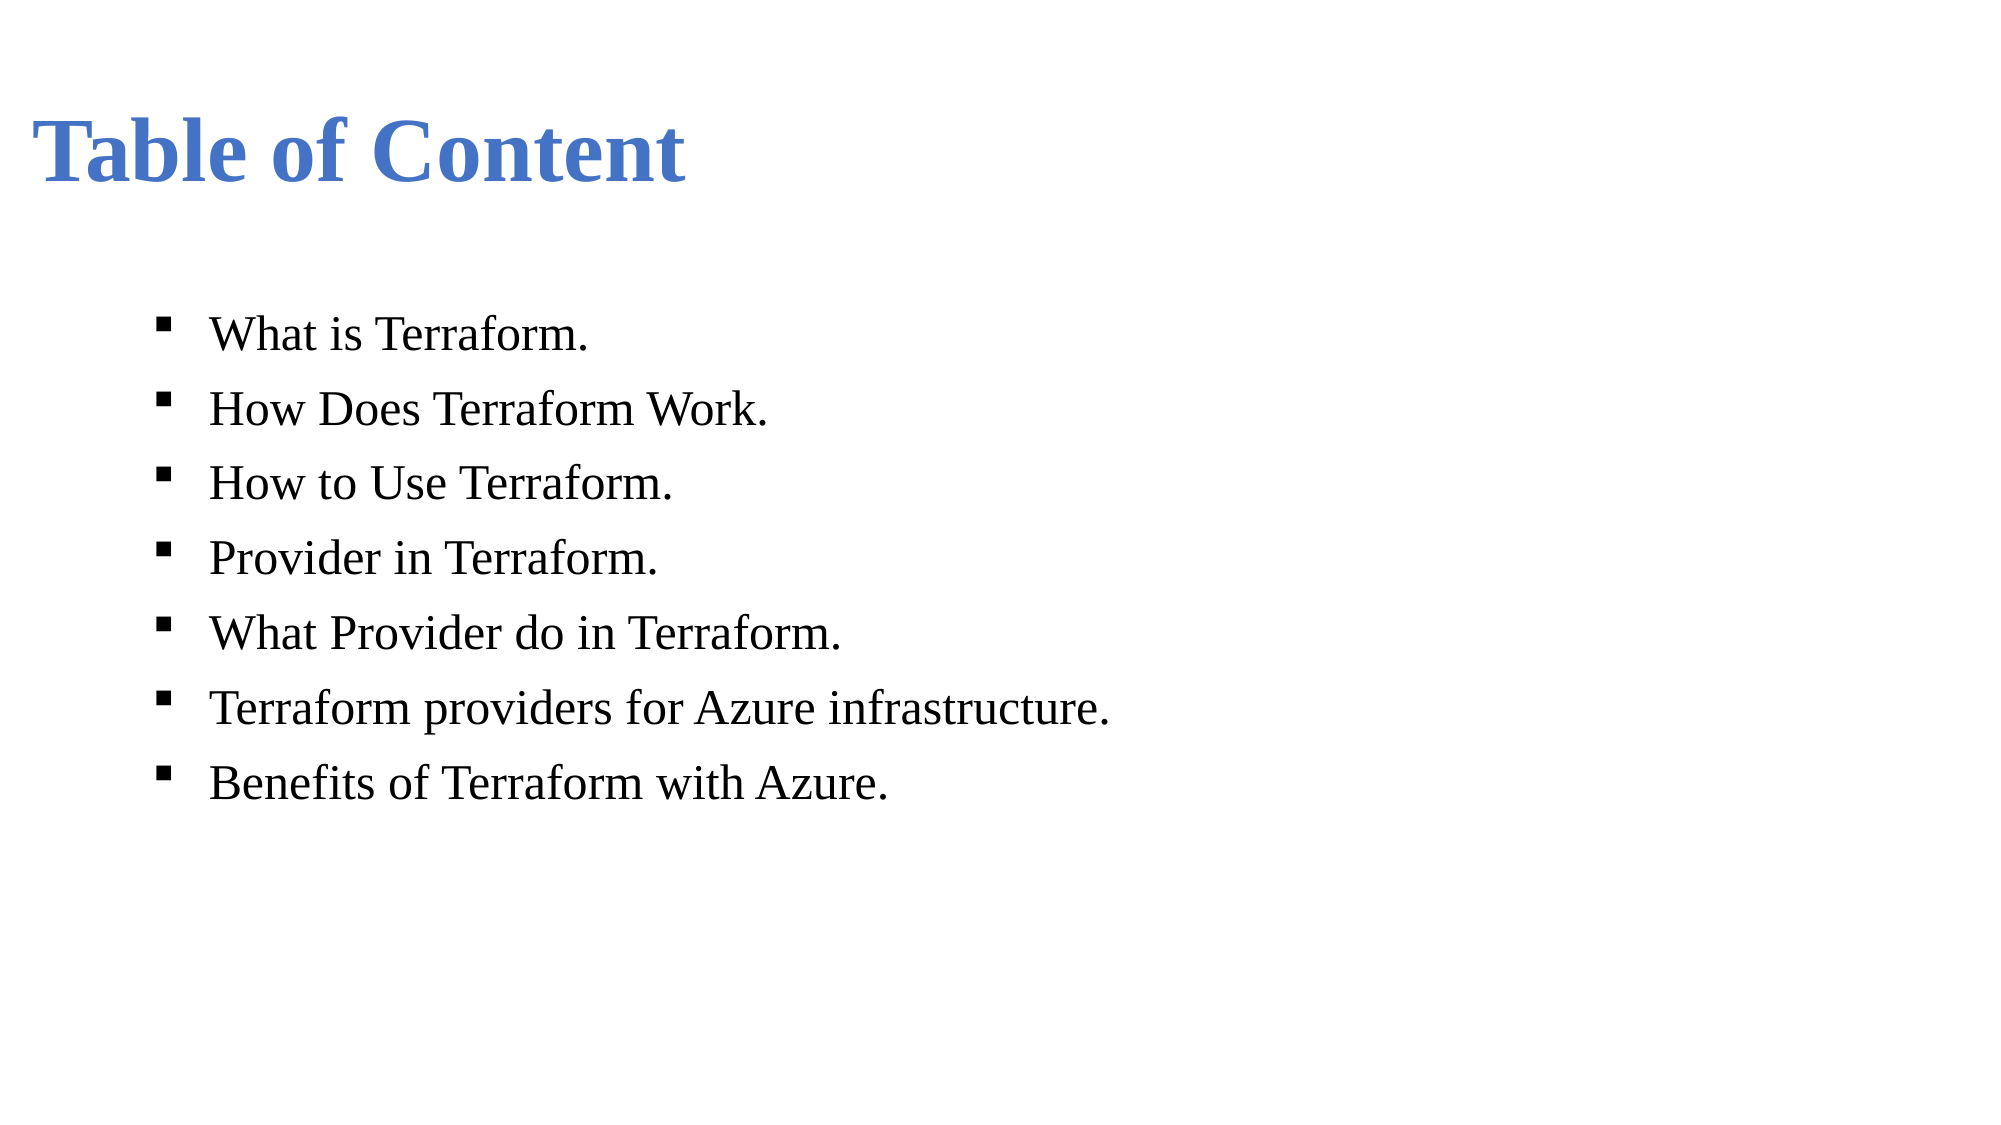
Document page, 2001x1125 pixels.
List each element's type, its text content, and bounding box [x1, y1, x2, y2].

title Table of Content [17, 24, 1863, 280]
list What is Terraform. How Does Terraform Work. How to Use Terraform. Provider in Terraform. What Provider do in Terraform. Terraform providers for Azure infrastructure. Benefits of Terraform with Azure. [137, 299, 1863, 1014]
